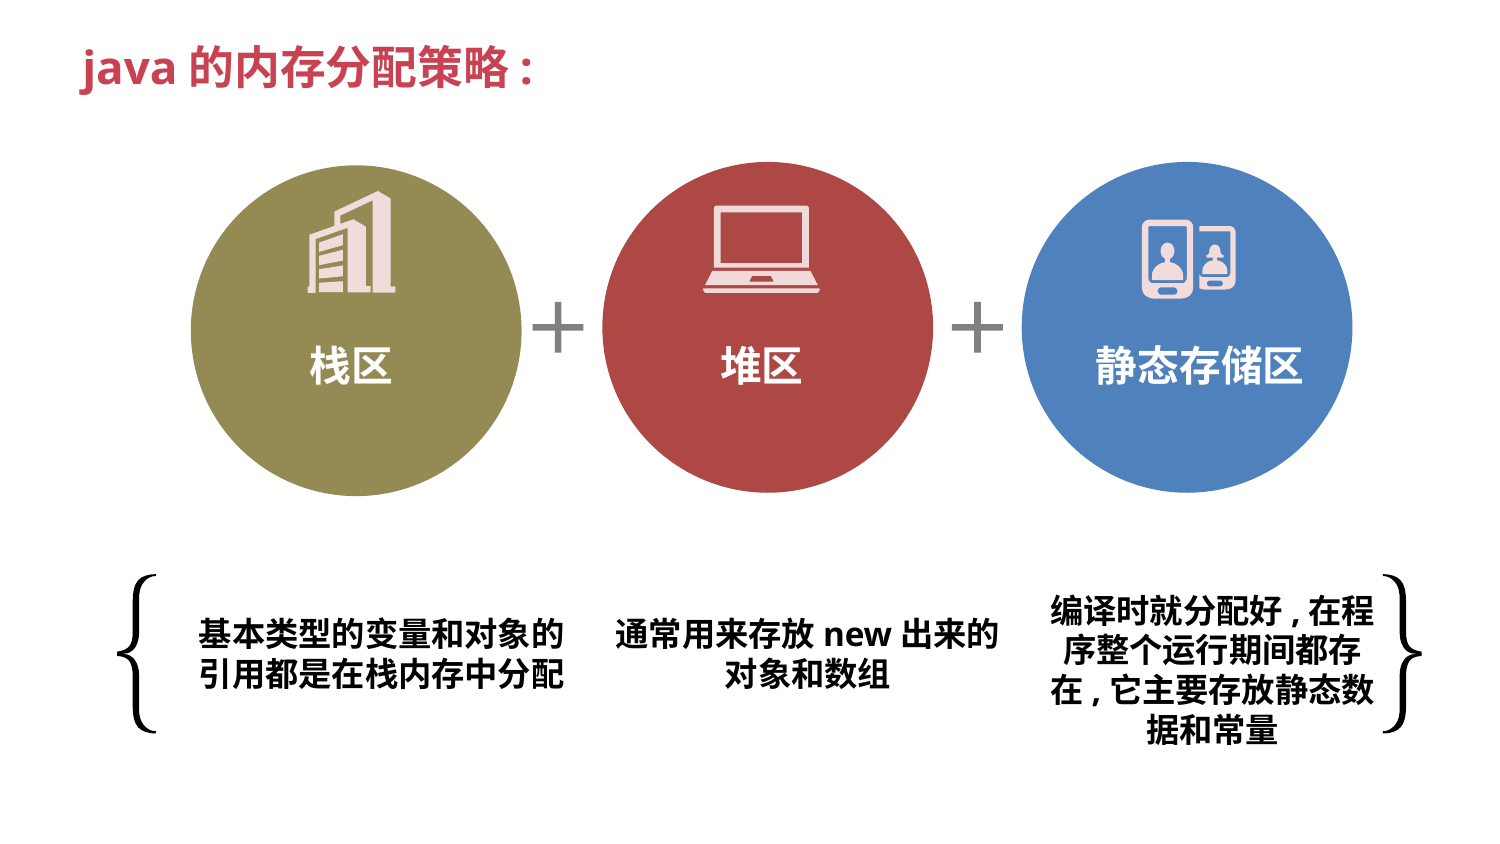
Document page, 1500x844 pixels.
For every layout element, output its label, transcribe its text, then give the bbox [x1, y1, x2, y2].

text_box 编译时就分配好,在程序整个运行期间都存在,它主要存放静态数据和常量 [1042, 589, 1383, 750]
text_box [602, 161, 934, 493]
text_box [307, 190, 396, 293]
text_box 通常用来存放new出来的对象和数组 [607, 613, 1009, 734]
text_box [713, 205, 809, 268]
text_box [117, 574, 156, 734]
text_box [951, 301, 1003, 353]
text_box [1199, 226, 1236, 290]
text_box [1141, 219, 1194, 299]
text_box [190, 165, 522, 497]
text_box [703, 288, 820, 293]
text_box 基本类型的变量和对象的引用都是在栈内存中分配 [190, 613, 573, 694]
text_box java的内存分配策略: [0, 31, 621, 91]
text_box [705, 270, 818, 286]
text_box [1382, 574, 1422, 734]
text_box 静态存储区 [1092, 339, 1308, 390]
text_box 栈区 [233, 339, 469, 390]
text_box 堆区 [652, 339, 872, 440]
text_box [1021, 161, 1353, 493]
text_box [532, 301, 584, 353]
